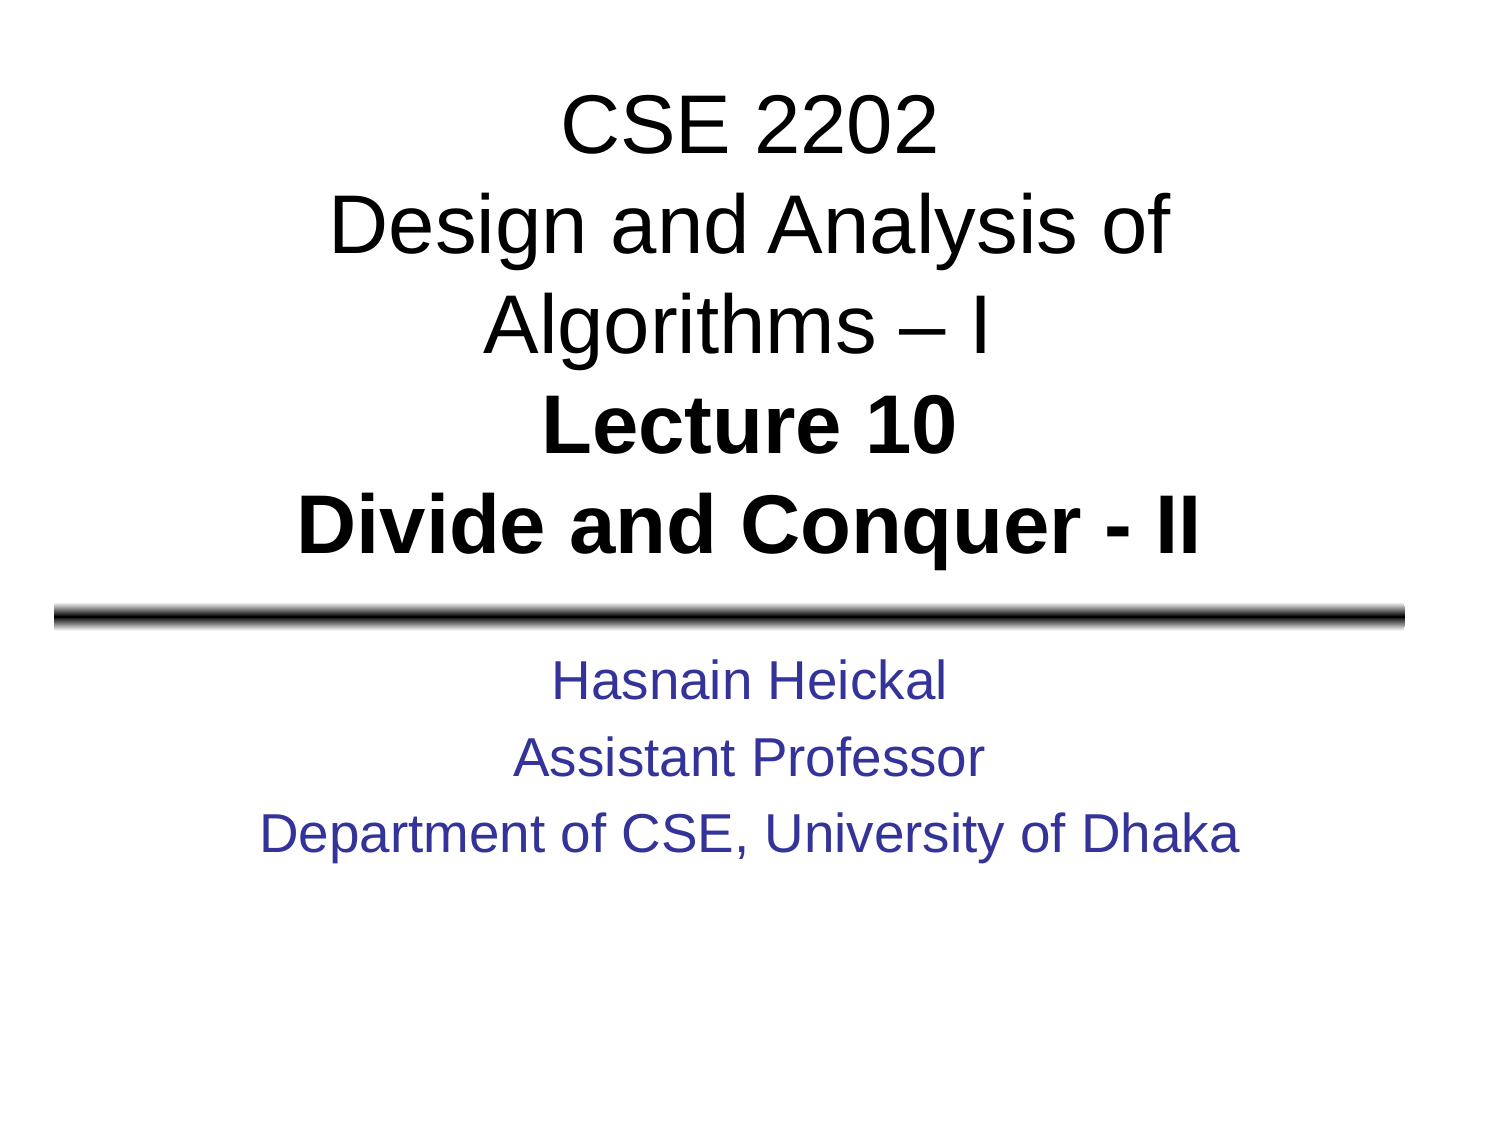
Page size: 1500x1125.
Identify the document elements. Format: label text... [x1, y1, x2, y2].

subtitle Hasnain Heickal Assistant Professor Department of CSE, University of Dhaka [224, 637, 1276, 926]
title CSE 2202 Design and Analysis of Algorithms – I Lecture 10 Divide and Conquer - II [112, 49, 1388, 591]
